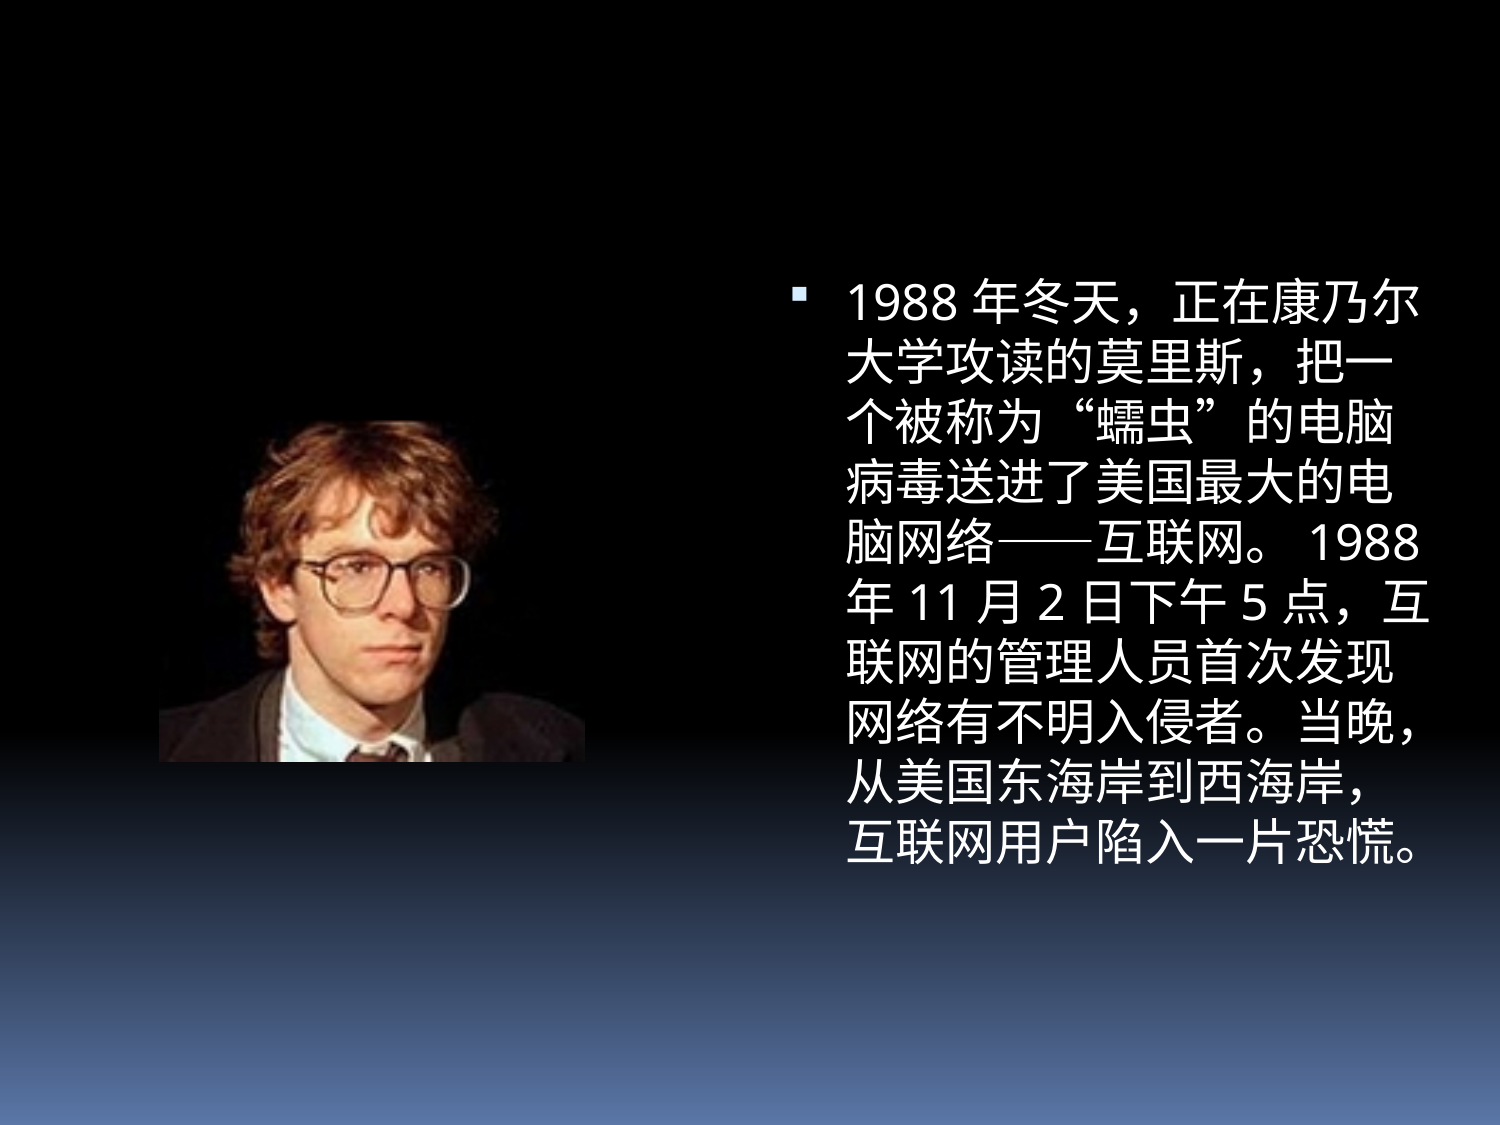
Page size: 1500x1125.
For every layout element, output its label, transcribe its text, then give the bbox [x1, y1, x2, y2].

list 1988年冬天，正在康乃尔大学攻读的莫里斯，把一个被称为“蠕虫”的电脑病毒送进了美国最大的电脑网络——互联网。1988年11月2日下午5点，互联网的管理人员首次发现网络有不明入侵者。当晚，从美国东海岸到西海岸，互联网用户陷入一片恐慌。 [762, 262, 1451, 1001]
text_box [158, 420, 586, 762]
